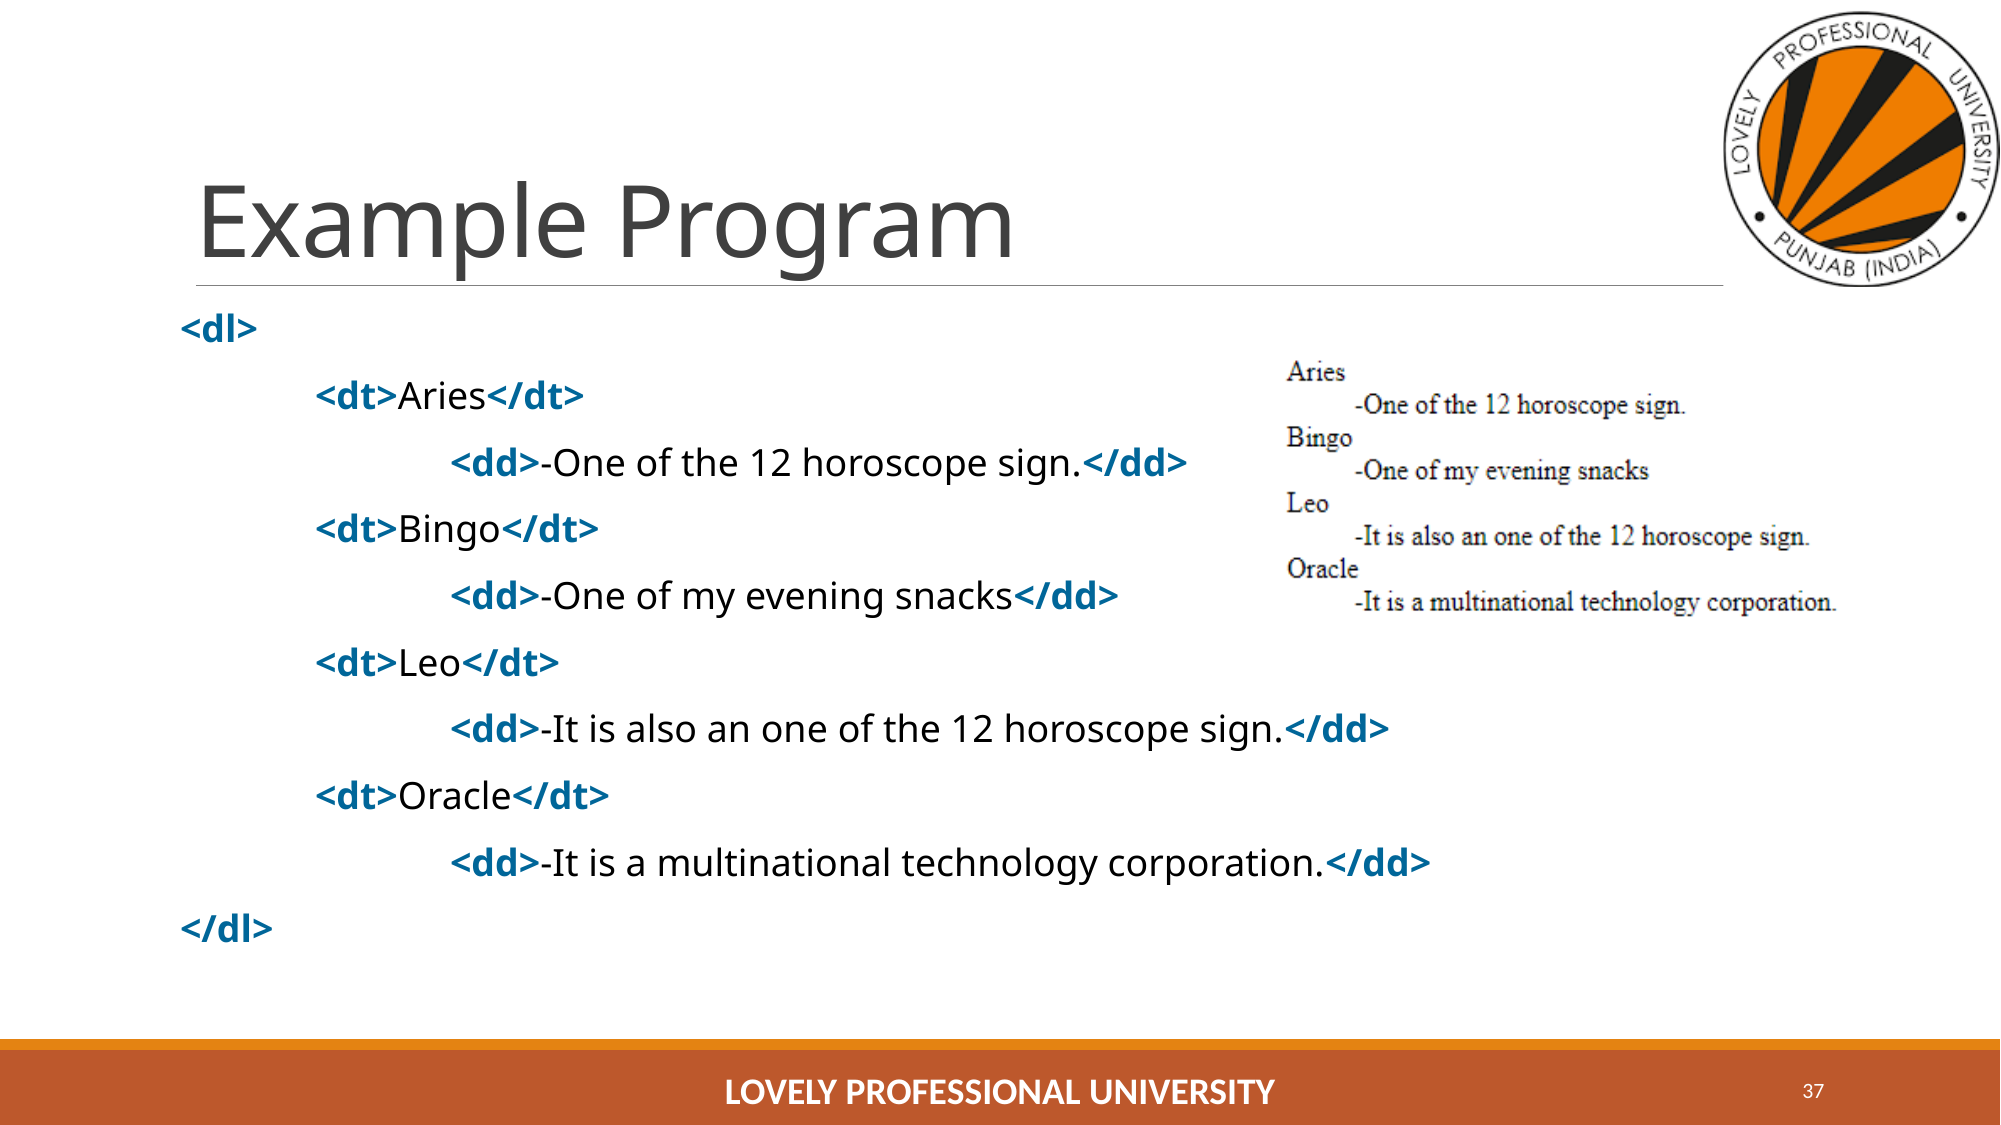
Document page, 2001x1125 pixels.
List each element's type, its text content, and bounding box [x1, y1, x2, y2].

title Example Program [180, 47, 1720, 285]
picture [1722, 0, 2000, 288]
list <dl> <dt>Aries</dt> <dd>-One of the 12 horoscope sign.</dd> <dt>Bingo</dt> <dd>-One of my evening snacks</dd> <dt>Leo</dt> <dd>-It is also an one of the 12 horoscope sign.</dd> <dt>Oracle</dt> <dd>-It is a multinational technology corporation.</dd> </dl> [180, 302, 1830, 963]
slide_number 37 [1624, 1059, 1840, 1120]
footer Lovely Professional University [604, 1059, 1396, 1120]
picture [1276, 349, 1998, 673]
